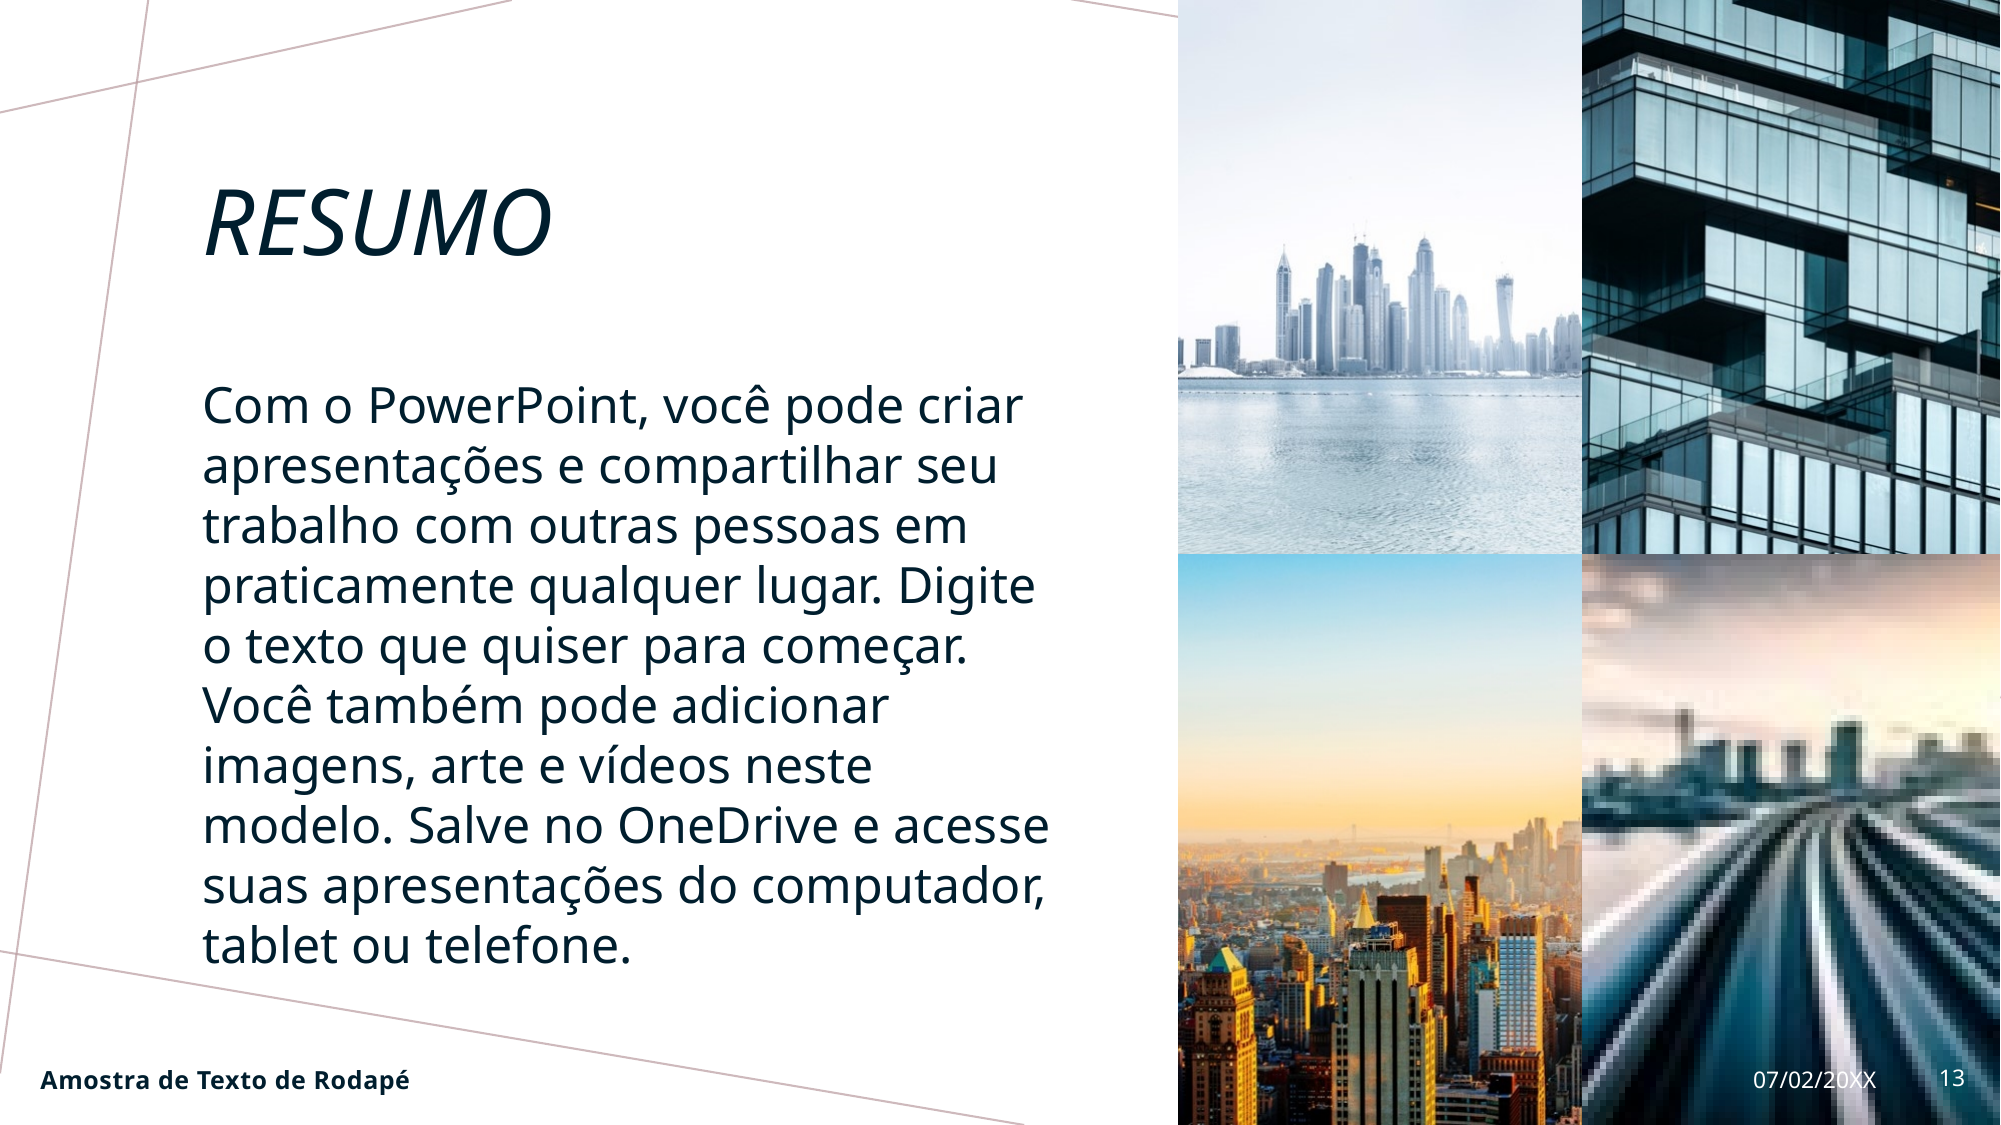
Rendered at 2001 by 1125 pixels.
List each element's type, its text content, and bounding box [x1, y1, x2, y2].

picture [1178, 0, 2000, 1125]
footer Amostra de Texto de Rodapé [25, 1049, 764, 1110]
title Resumo [187, 87, 1090, 365]
list Com o PowerPoint, você pode criar apresentações e compartilhar seu trabalho com outras pessoas em praticamente qualquer lugar. Digite o texto que quiser para começar. Você também pode adicionar imagens, arte e vídeos neste modelo. Salve no OneDrive e acesse suas apresentações do computador, tablet ou telefone. [187, 365, 1090, 993]
